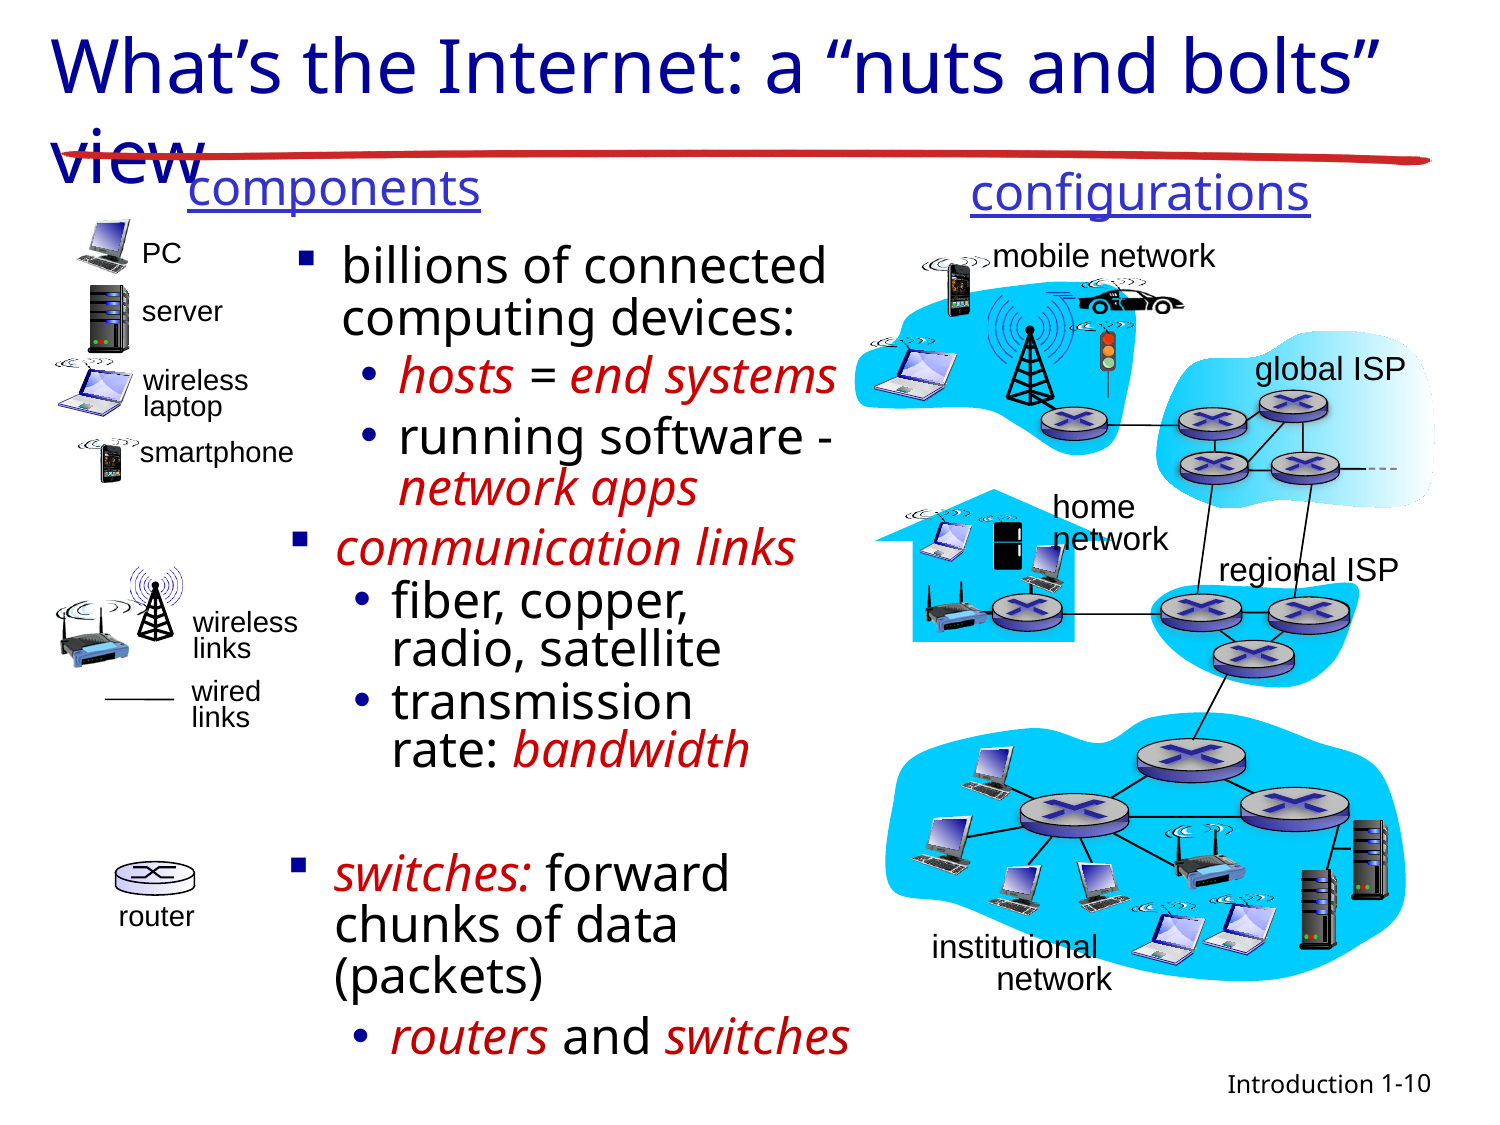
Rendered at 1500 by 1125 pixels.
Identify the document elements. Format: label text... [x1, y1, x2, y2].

text_box switches: forward chunks of data (packets) routers and switches [272, 843, 893, 1099]
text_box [54, 216, 311, 484]
slide_number 1-10 [1365, 1059, 1477, 1106]
title What’s the Internet: a “nuts and bolts” view [34, 31, 1470, 185]
text_box configurations [955, 178, 1326, 225]
footer Introduction [914, 1060, 1391, 1109]
list billions of connected computing devices: hosts = end systems running software - network apps [279, 235, 848, 518]
text_box communication links fiber, copper, radio, satellite transmission rate: bandwidth [273, 517, 827, 827]
picture [53, 145, 1448, 170]
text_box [55, 566, 314, 741]
text_box components [172, 178, 497, 223]
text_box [103, 861, 211, 941]
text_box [853, 226, 1437, 1006]
